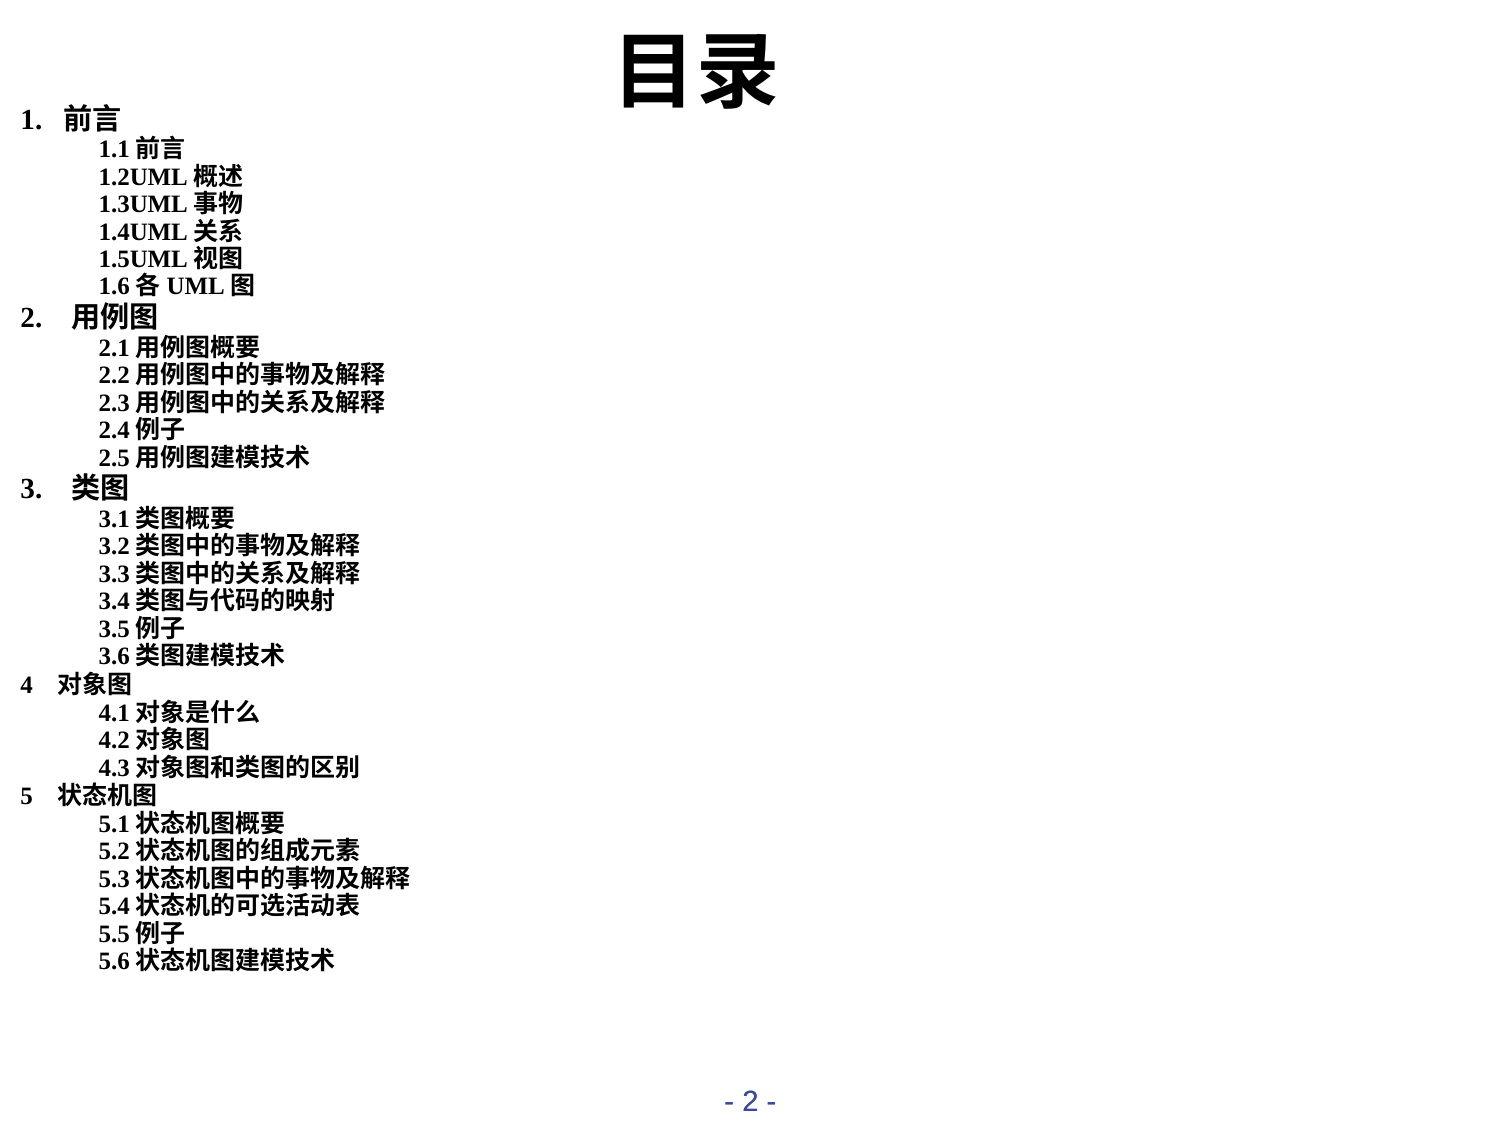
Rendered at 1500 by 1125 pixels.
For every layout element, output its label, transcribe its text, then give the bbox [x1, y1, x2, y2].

list 1. 前言 1.1前言 1.2UML概述 1.3UML事物 1.4UML关系 1.5UML视图 1.6各UML图 2. 用例图 2.1用例图概要 2.2用例图中的事物及解释 2.3用例图中的关系及解释 2.4例子 2.5用例图建模技术 3. 类图 3.1类图概要 3.2类图中的事物及解释 3.3类图中的关系及解释 3.4类图与代码的映射 3.5例子 3.6类图建模技术 4 对象图 4.1对象是什么 4.2对象图 4.3对象图和类图的区别 5 状态机图 5.1状态机图概要 5.2状态机图的组成元素 5.3状态机图中的事物及解释 5.4状态机的可选活动表 5.5例子 5.6状态机图建模技术 [19, 105, 1500, 1125]
text_box 目录 [597, 10, 795, 126]
